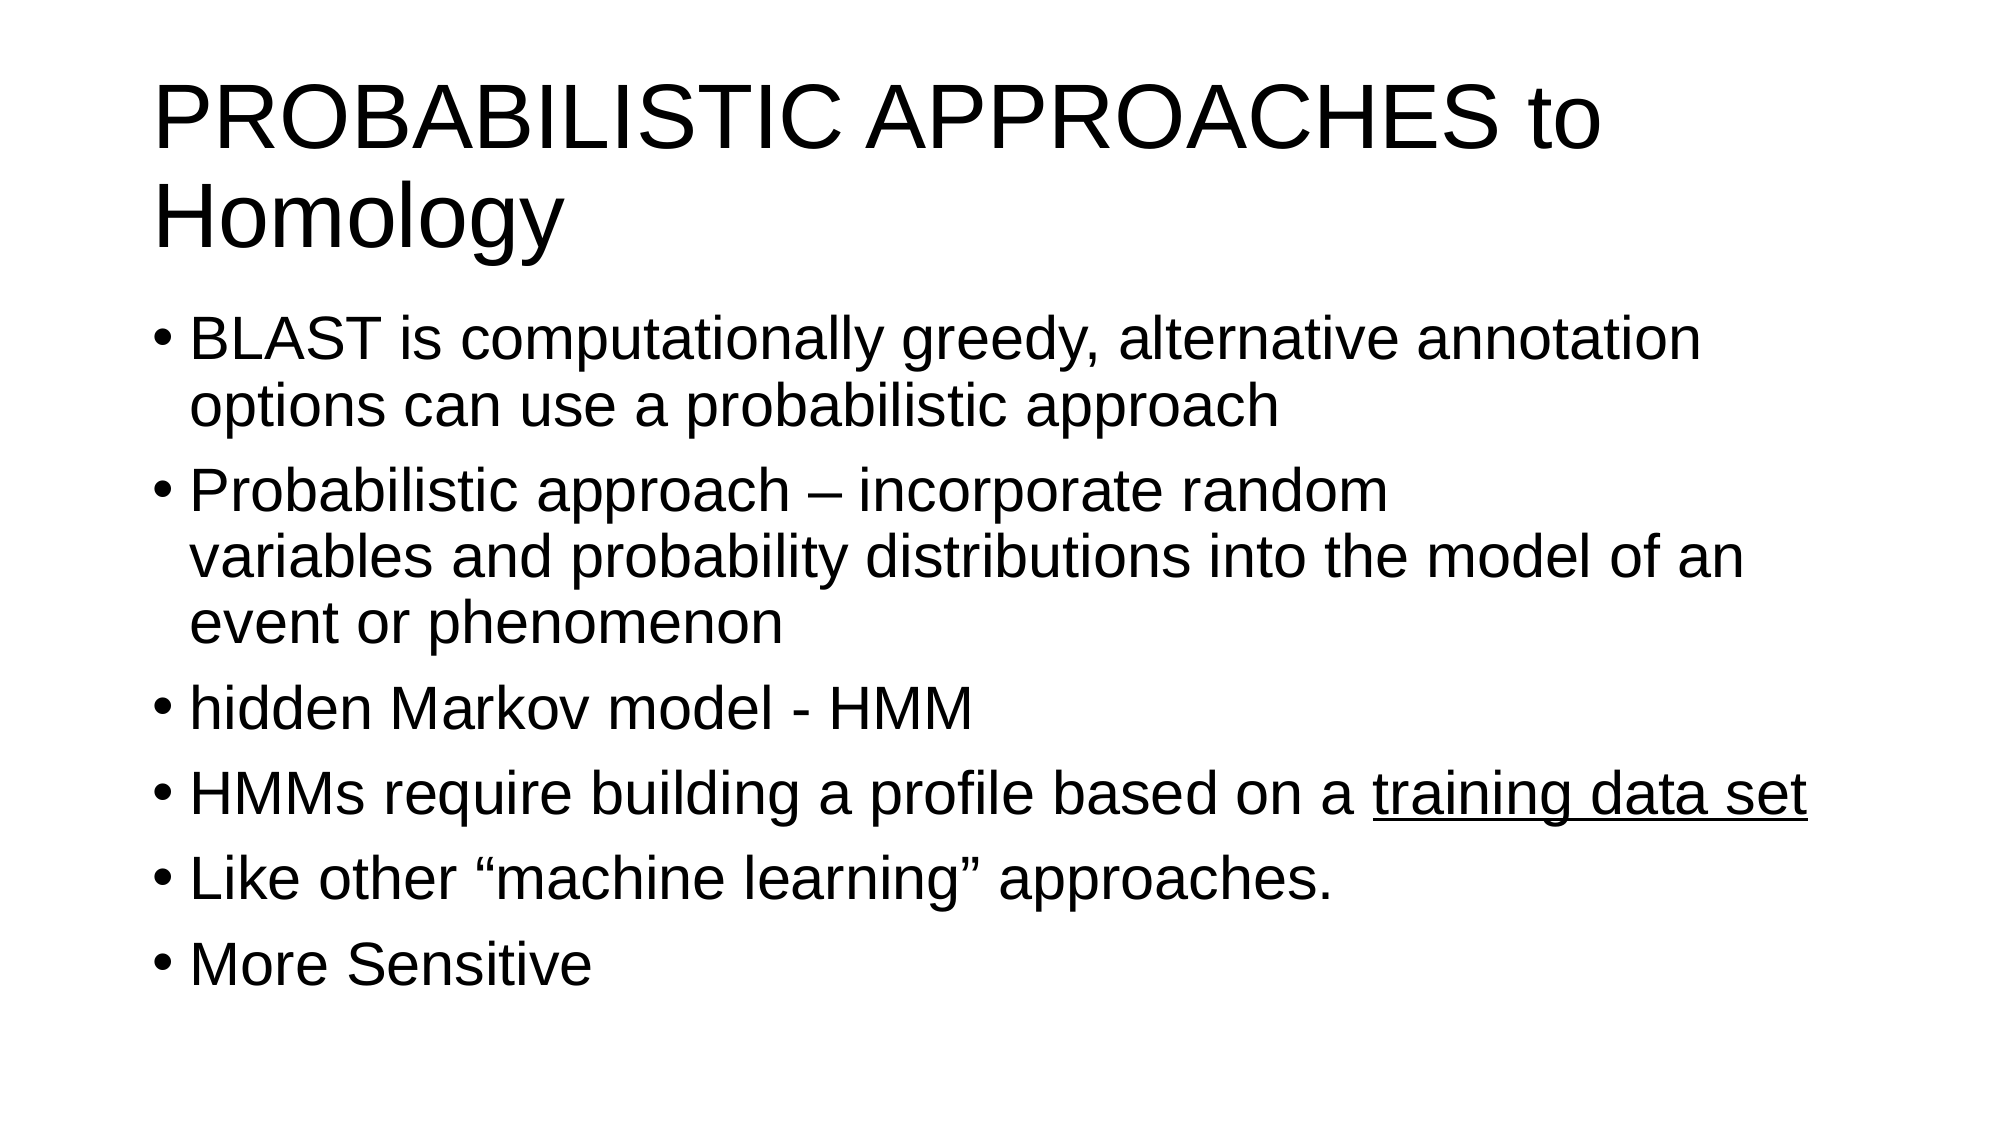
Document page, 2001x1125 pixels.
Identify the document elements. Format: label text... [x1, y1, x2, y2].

title PROBABILISTIC APPROACHES to Homology [137, 59, 1863, 278]
list BLAST is computationally greedy, alternative annotation options can use a probabilistic approach Probabilistic approach – incorporate random variables and probability distributions into the model of an event or phenomenon hidden Markov model - HMM HMMs require building a profile based on a training data set Like other “machine learning” approaches. More Sensitive [137, 299, 1863, 1014]
